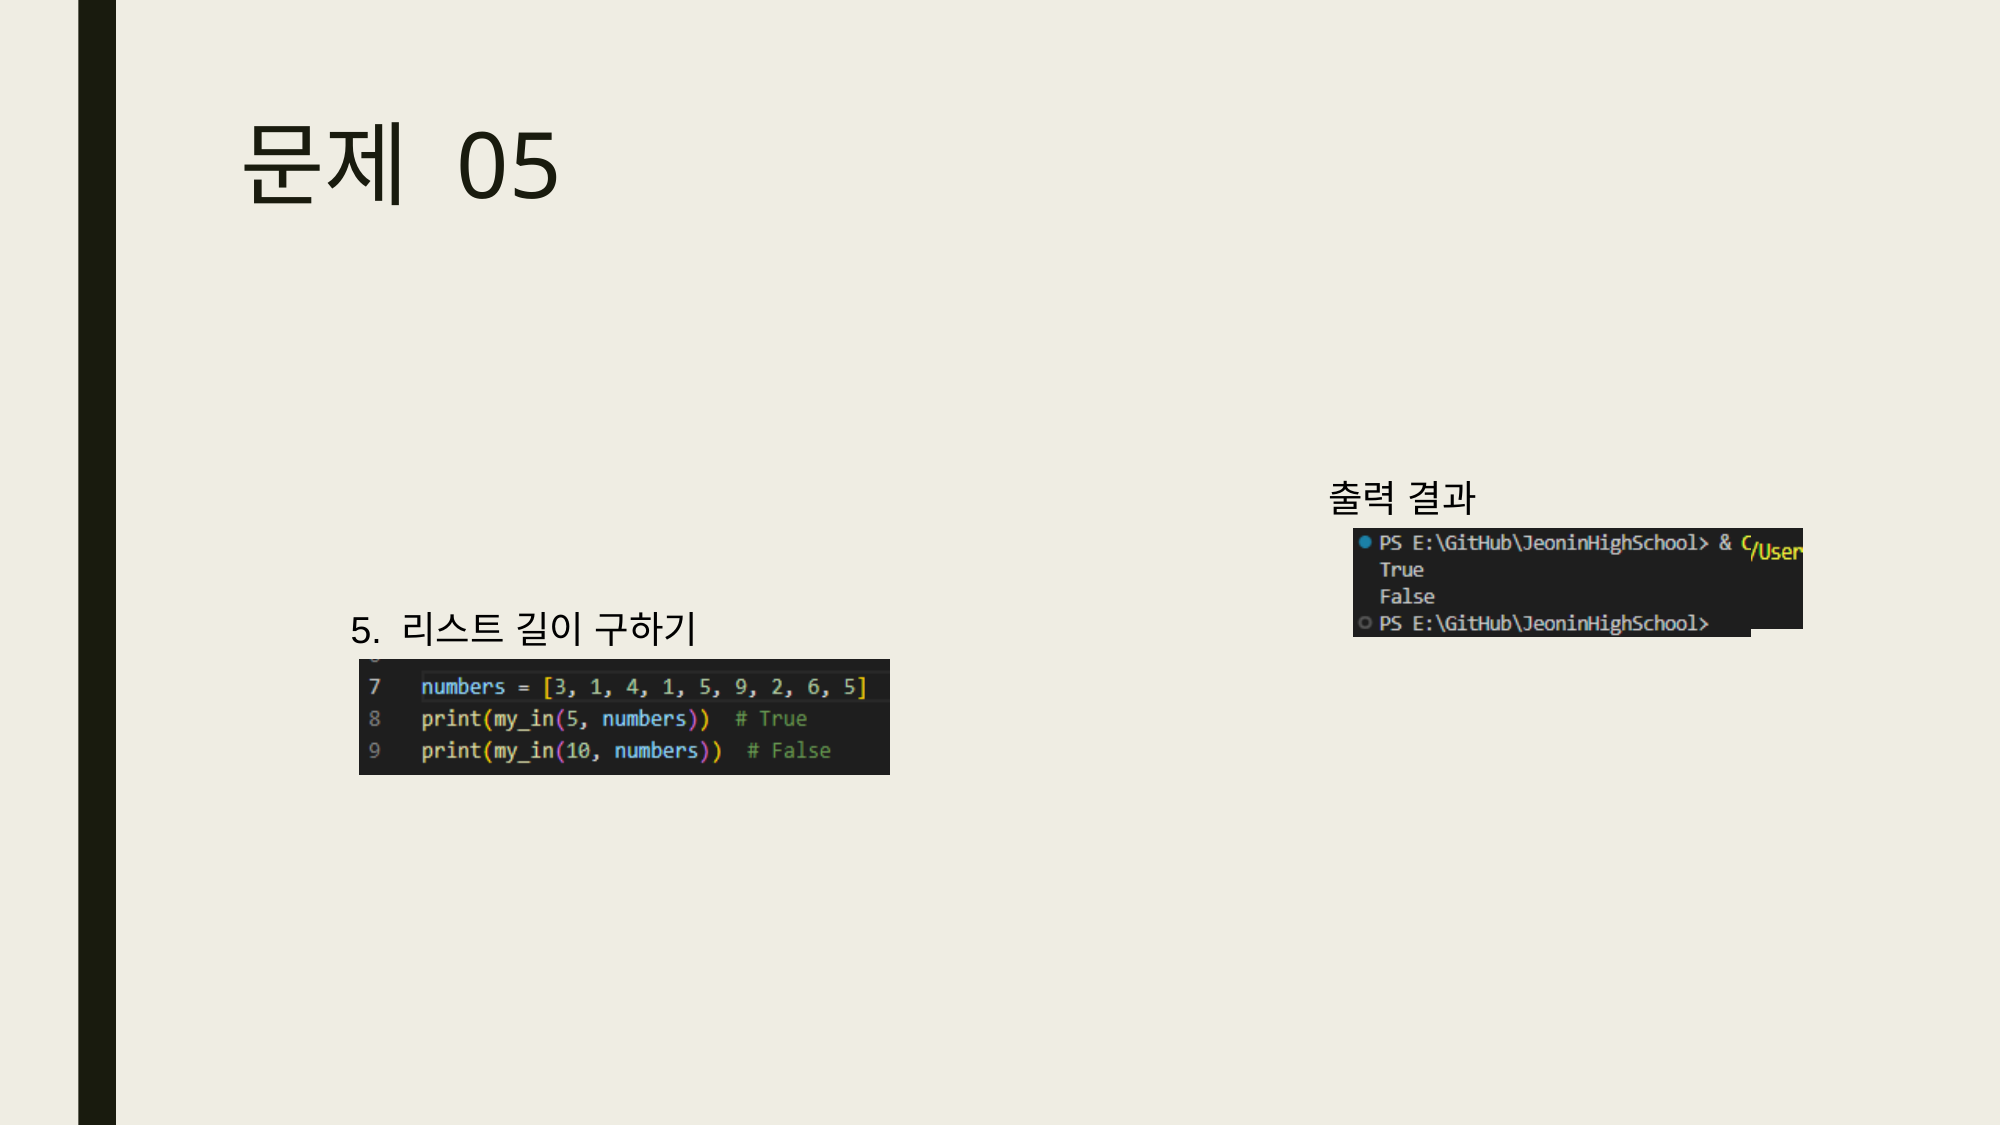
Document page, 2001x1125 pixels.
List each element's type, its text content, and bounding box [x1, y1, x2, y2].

text_box 출력 결과 [1313, 468, 1492, 528]
picture [359, 659, 890, 775]
title 문제 05 [225, 112, 639, 245]
picture [1353, 528, 1803, 637]
text_box 5. 리스트 길이 구하기 [335, 598, 725, 659]
